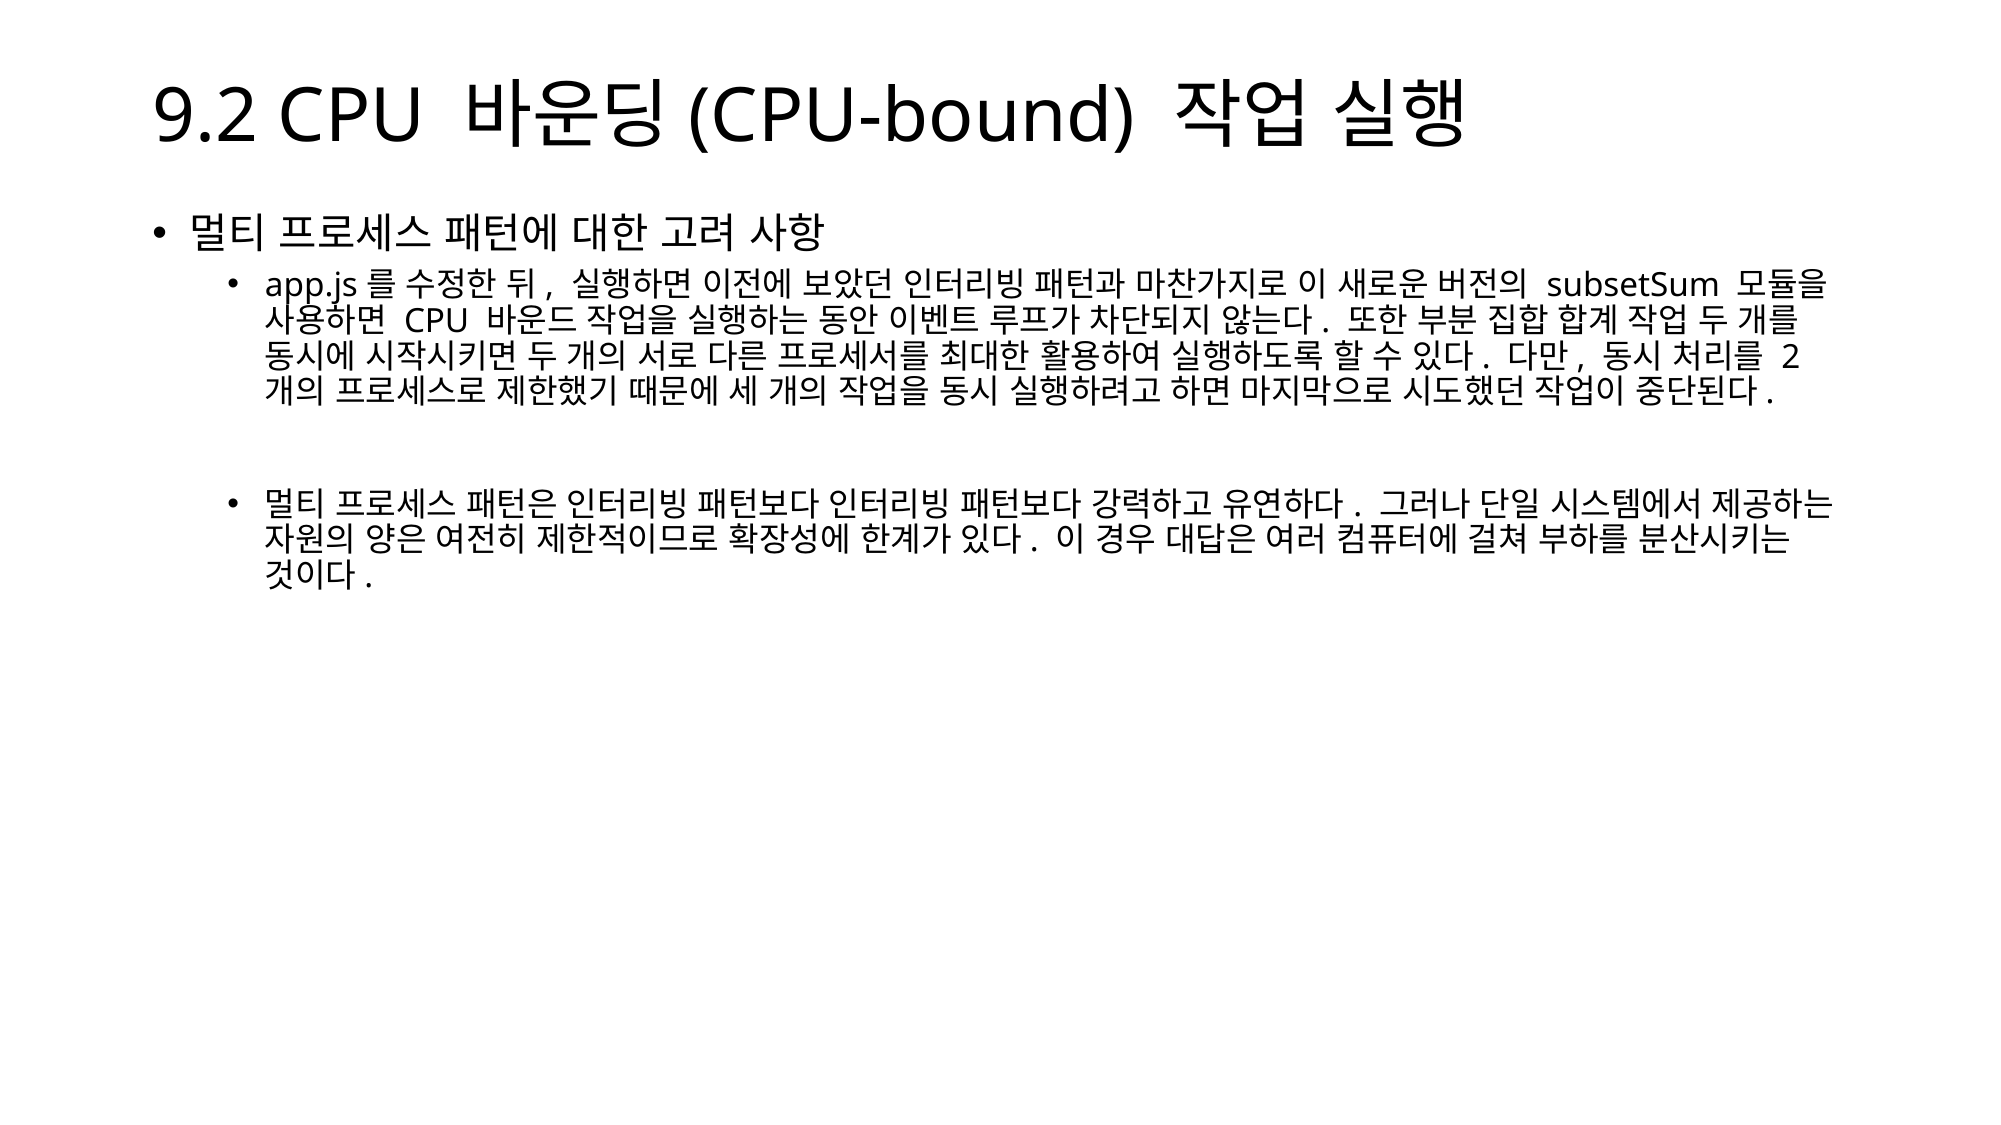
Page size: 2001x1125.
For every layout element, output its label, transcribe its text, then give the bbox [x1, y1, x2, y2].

list 멀티 프로세스 패턴에 대한 고려 사항 app.js를 수정한 뒤, 실행하면 이전에 보았던 인터리빙 패턴과 마찬가지로 이 새로운 버전의 subsetSum 모듈을 사용하면 CPU 바운드 작업을 실행하는 동안 이벤트 루프가 차단되지 않는다. 또한 부분 집합 합계 작업 두 개를 동시에 시작시키면 두 개의 서로 다른 프로세서를 최대한 활용하여 실행하도록 할 수 있다. 다만, 동시 처리를 2개의 프로세스로 제한했기 때문에 세 개의 작업을 동시 실행하려고 하면 마지막으로 시도했던 작업이 중단된다. 멀티 프로세스 패턴은 인터리빙 패턴보다 인터리빙 패턴보다 강력하고 유연하다. 그러나 단일 시스템에서 제공하는 자원의 양은 여전히 제한적이므로 확장성에 한계가 있다. 이 경우 대답은 여러 컴퓨터에 걸쳐 부하를 분산시키는 것이다. [137, 204, 1863, 1022]
title 9.2 CPU 바운딩(CPU-bound) 작업 실행 [137, 59, 1863, 175]
